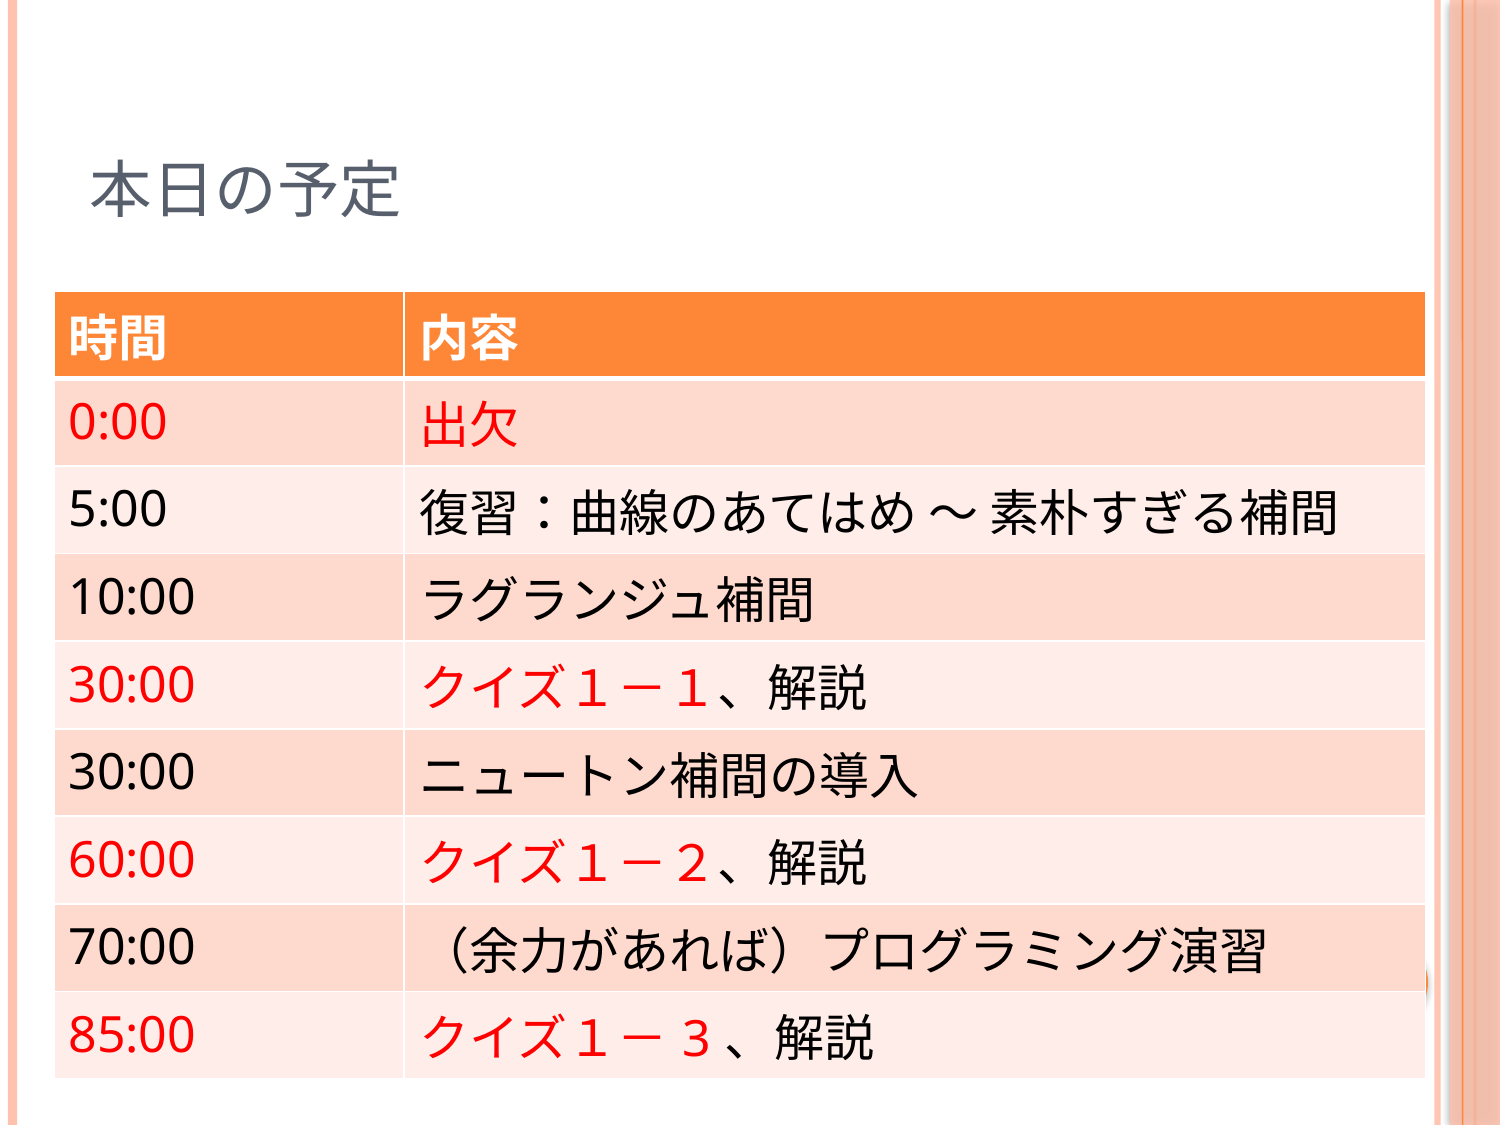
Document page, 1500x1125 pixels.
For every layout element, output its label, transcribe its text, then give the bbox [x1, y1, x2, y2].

table_cell クイズ１－２、解説 [405, 817, 1425, 903]
table_cell 60:00 [55, 817, 403, 903]
table_cell 30:00 [55, 642, 403, 728]
table_cell 5:00 [55, 467, 403, 553]
table_cell 出欠 [405, 381, 1425, 465]
table_cell クイズ１－１、解説 [405, 642, 1425, 728]
table_header 内容 [405, 292, 1425, 376]
table_cell 0:00 [55, 381, 403, 465]
table_cell 復習：曲線のあてはめ ～ 素朴すぎる補間 [405, 467, 1425, 553]
table_cell 10:00 [55, 554, 403, 640]
table_cell クイズ１－3、解説 [405, 992, 1425, 1078]
table_cell 30:00 [55, 730, 403, 815]
table_cell （余力があれば）プログラミング演習 [405, 905, 1425, 991]
table_header 時間 [55, 292, 403, 376]
table_cell ラグランジュ補間 [405, 554, 1425, 640]
table_cell ニュートン補間の導入 [405, 730, 1425, 815]
table_cell 85:00 [55, 992, 403, 1078]
table_cell 70:00 [55, 905, 403, 991]
title 本日の予定 [75, 45, 1300, 233]
